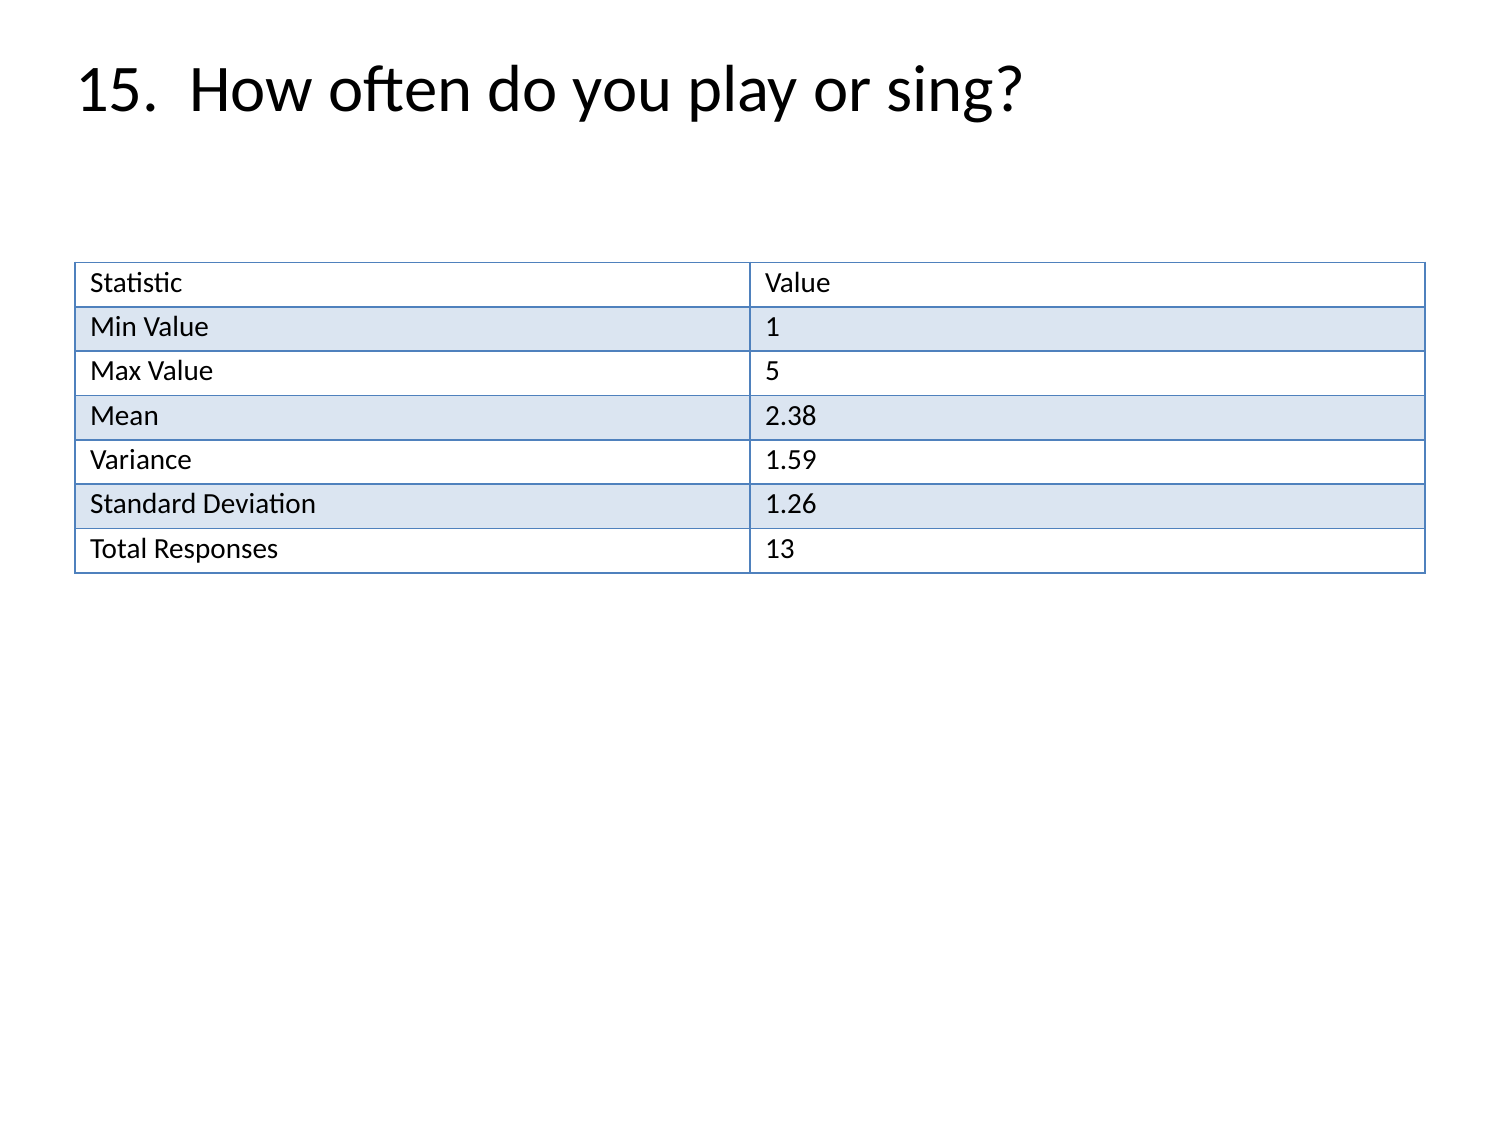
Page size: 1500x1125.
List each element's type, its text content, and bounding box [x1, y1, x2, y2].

table_cell 1.26 [751, 485, 1424, 528]
table_cell Total Responses [76, 529, 749, 572]
table_cell Variance [76, 441, 749, 483]
table_cell Mean [76, 396, 749, 439]
table_cell 1 [751, 308, 1424, 350]
table_header Value [751, 263, 1424, 306]
table_header Statistic [76, 263, 749, 306]
table_cell Min Value [76, 308, 749, 350]
table_cell 13 [751, 529, 1424, 572]
table_cell 1.59 [751, 441, 1424, 483]
table_cell 2.38 [751, 396, 1424, 439]
title 15. How often do you play or sing? [75, 45, 1425, 233]
table_cell Standard Deviation [76, 485, 749, 528]
table_cell 5 [751, 352, 1424, 395]
table_cell Max Value [76, 352, 749, 395]
